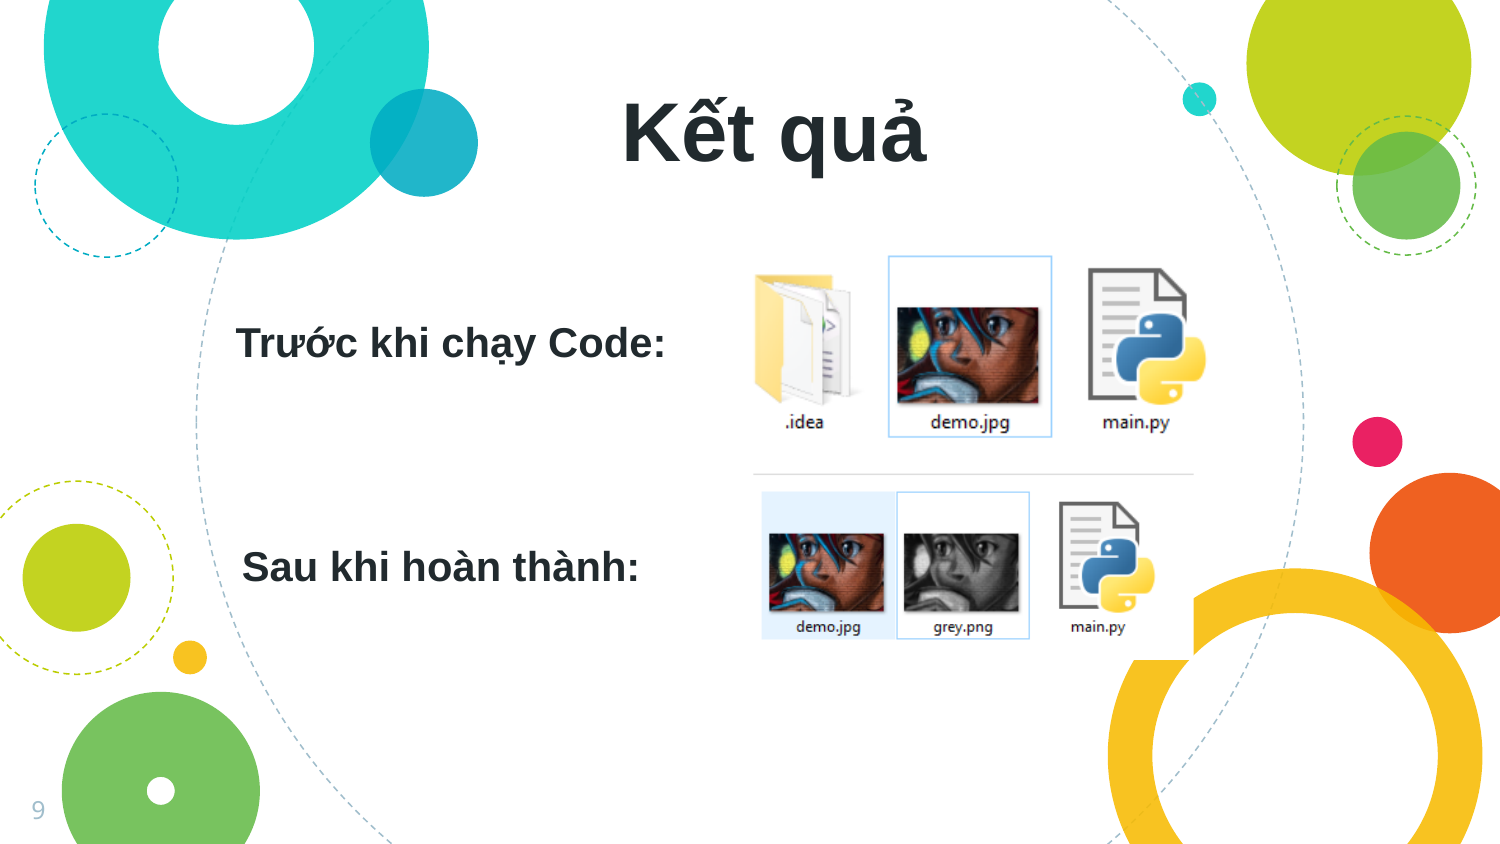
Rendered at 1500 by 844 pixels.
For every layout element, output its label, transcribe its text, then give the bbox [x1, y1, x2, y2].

title Kết quả [390, 31, 1158, 225]
picture [720, 237, 1248, 660]
text_box Sau khi hoàn thành: [226, 453, 1212, 677]
text_box Trước khi chạy Code: [220, 229, 1212, 453]
slide_number 9 [0, 779, 78, 844]
